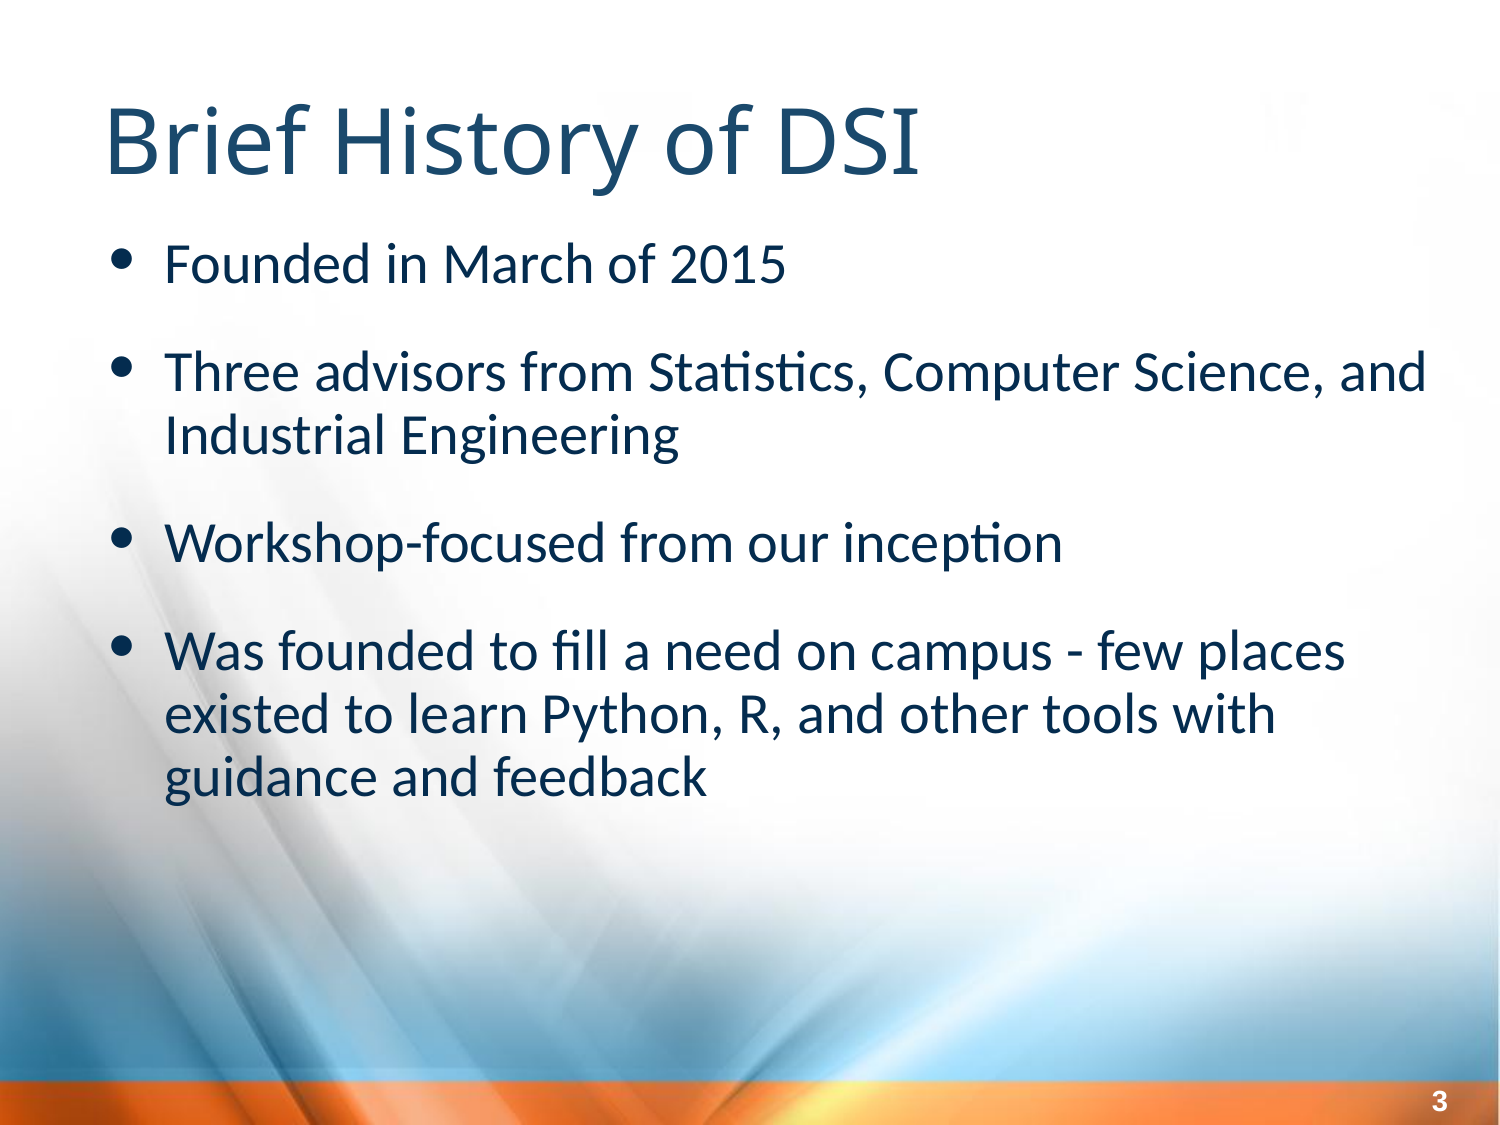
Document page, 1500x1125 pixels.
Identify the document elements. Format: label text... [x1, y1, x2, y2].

picture [0, 0, 1500, 1125]
text_box Founded in March of 2015 Three advisors from Statistics, Computer Science, and Industrial Engineering Workshop-focused from our inception Was founded to fill a need on campus - few places existed to learn Python, R, and other tools with guidance and feedback [92, 225, 1500, 951]
text_box Brief History of DSI [87, 74, 1150, 202]
